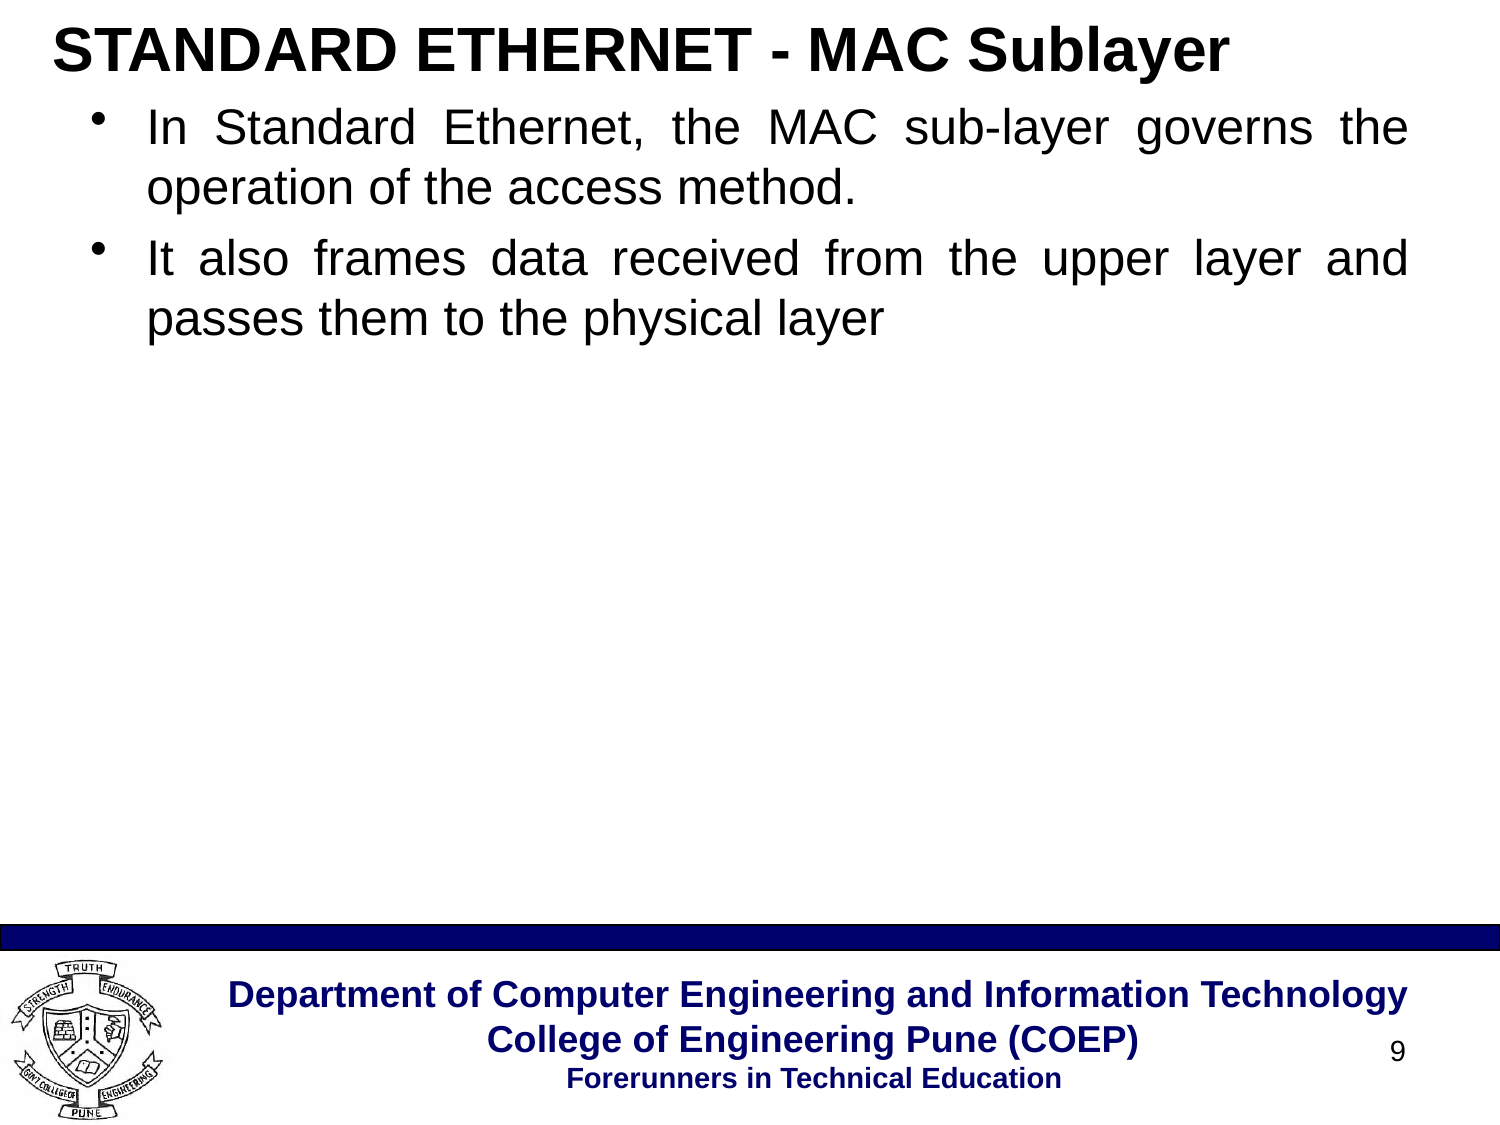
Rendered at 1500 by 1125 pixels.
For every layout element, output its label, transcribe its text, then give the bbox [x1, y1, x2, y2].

list In Standard Ethernet, the MAC sub-layer governs the operation of the access method. It also frames data received from the upper layer and passes them to the physical layer [74, 87, 1426, 826]
text_box [0, 924, 1500, 950]
title STANDARD ETHERNET - MAC Sublayer [37, 12, 1426, 81]
picture [0, 954, 176, 1125]
text_box 9 [1374, 1024, 1425, 1088]
